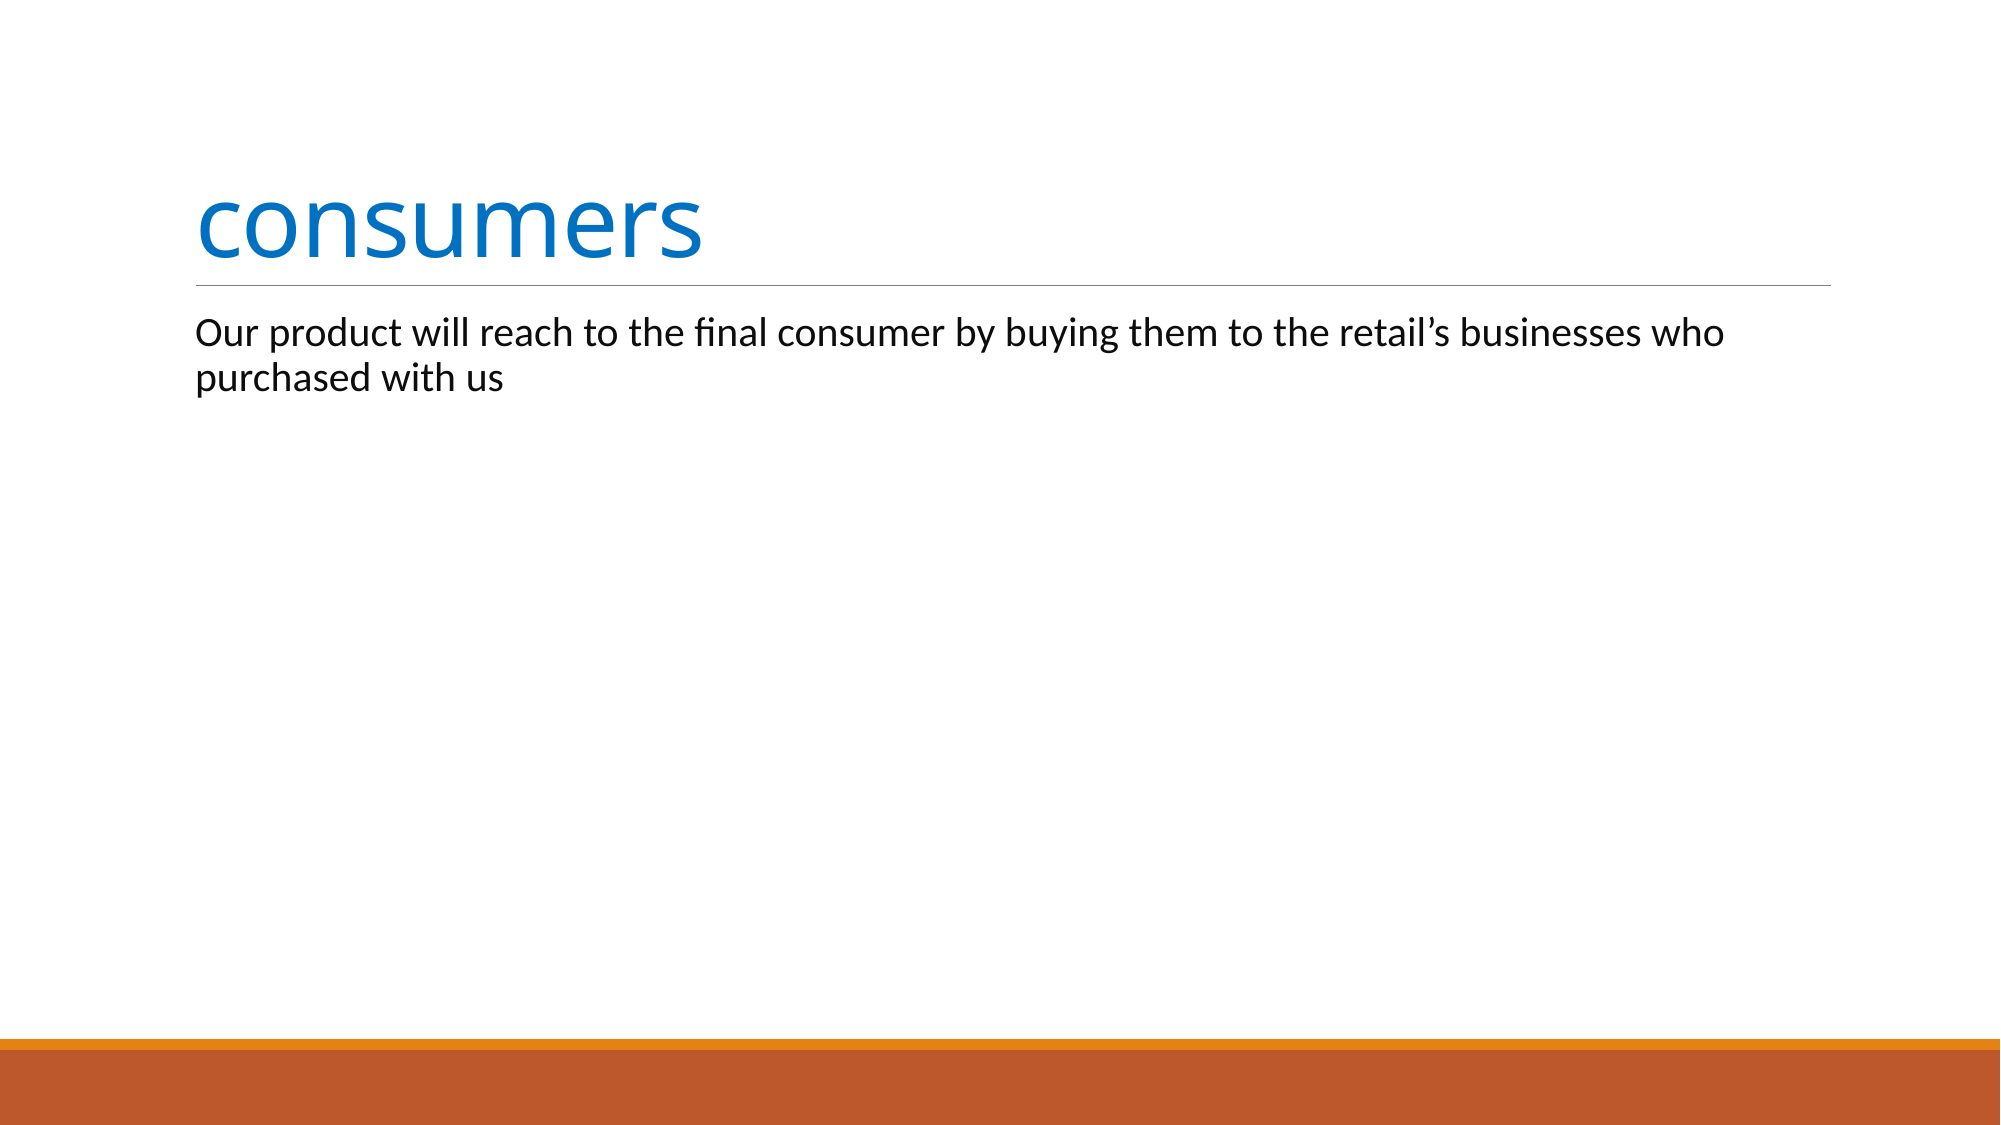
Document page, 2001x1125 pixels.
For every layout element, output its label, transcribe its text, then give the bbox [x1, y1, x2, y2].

title consumers [180, 47, 1830, 285]
list Our product will reach to the final consumer by buying them to the retail’s businesses who purchased with us [180, 302, 1830, 963]
